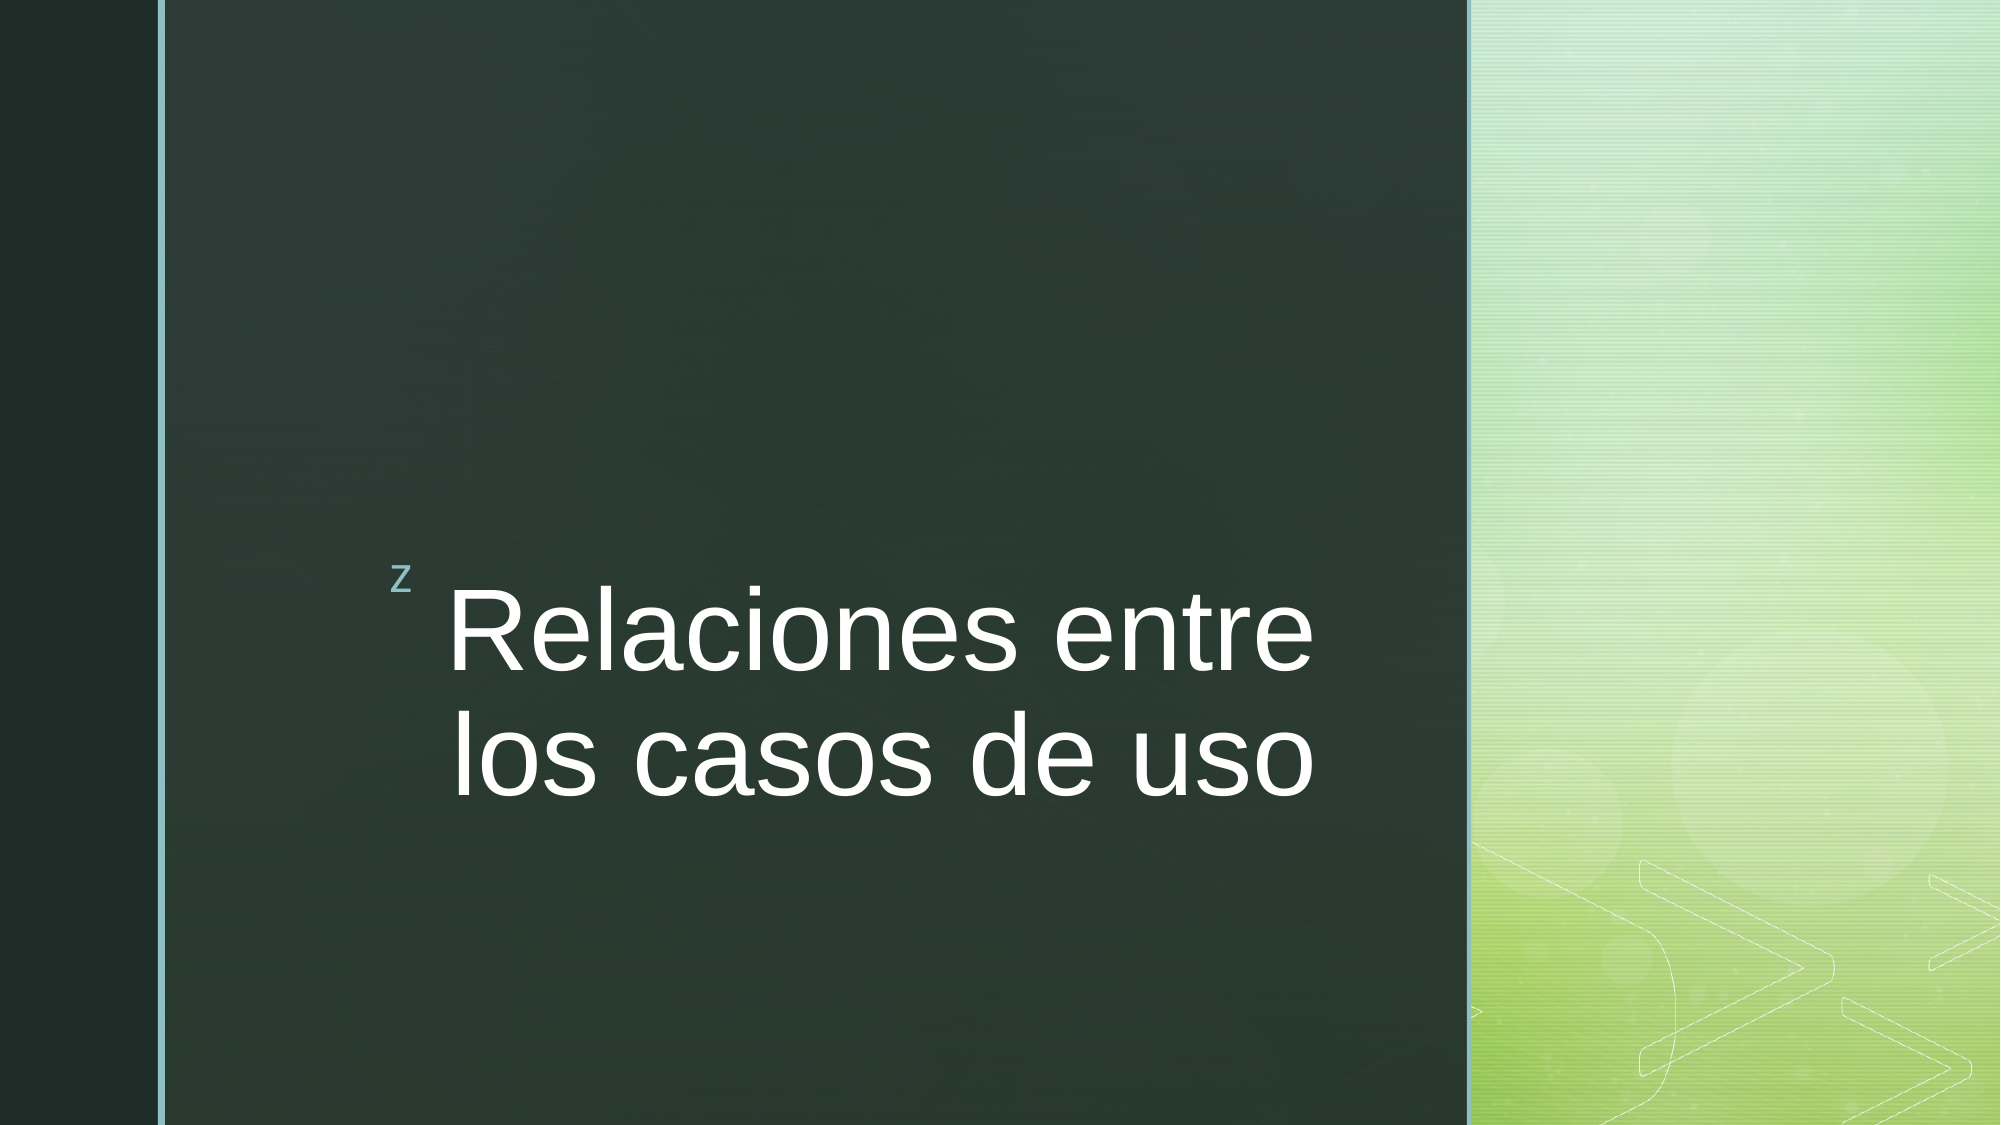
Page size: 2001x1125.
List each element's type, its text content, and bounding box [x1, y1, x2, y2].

title Relaciones entre los casos de uso [428, 562, 1334, 935]
picture [1472, 0, 2001, 1125]
